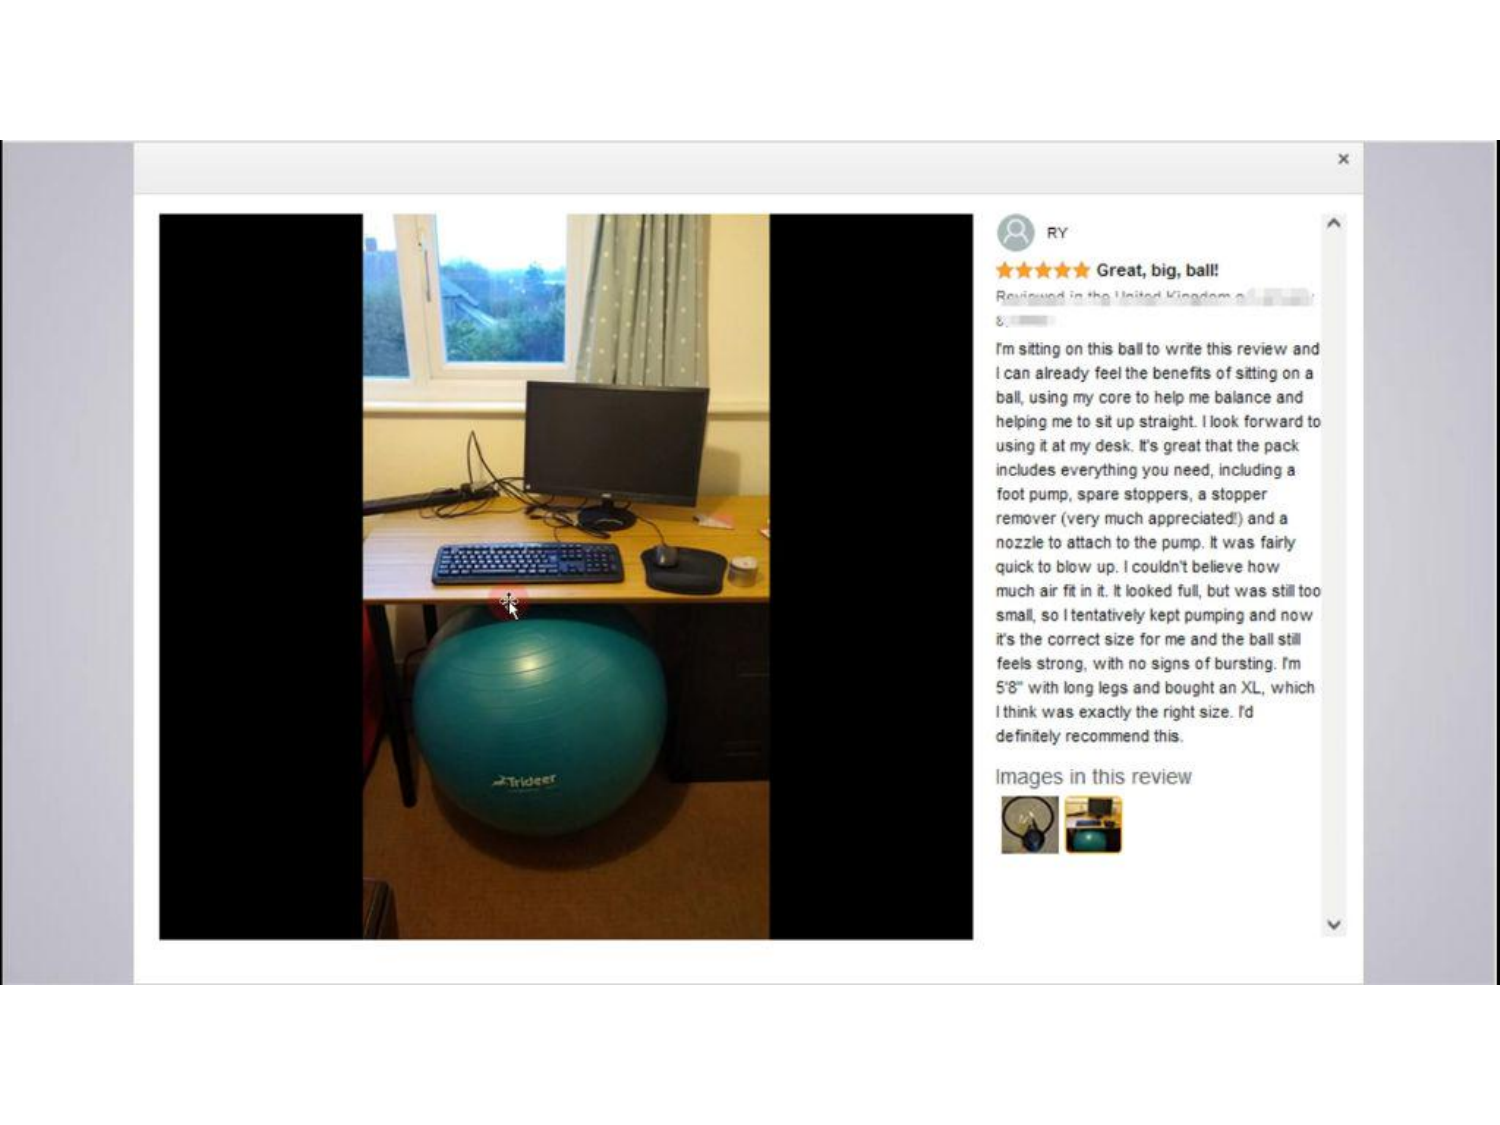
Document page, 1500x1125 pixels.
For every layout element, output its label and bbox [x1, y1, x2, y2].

picture [0, 140, 1500, 985]
